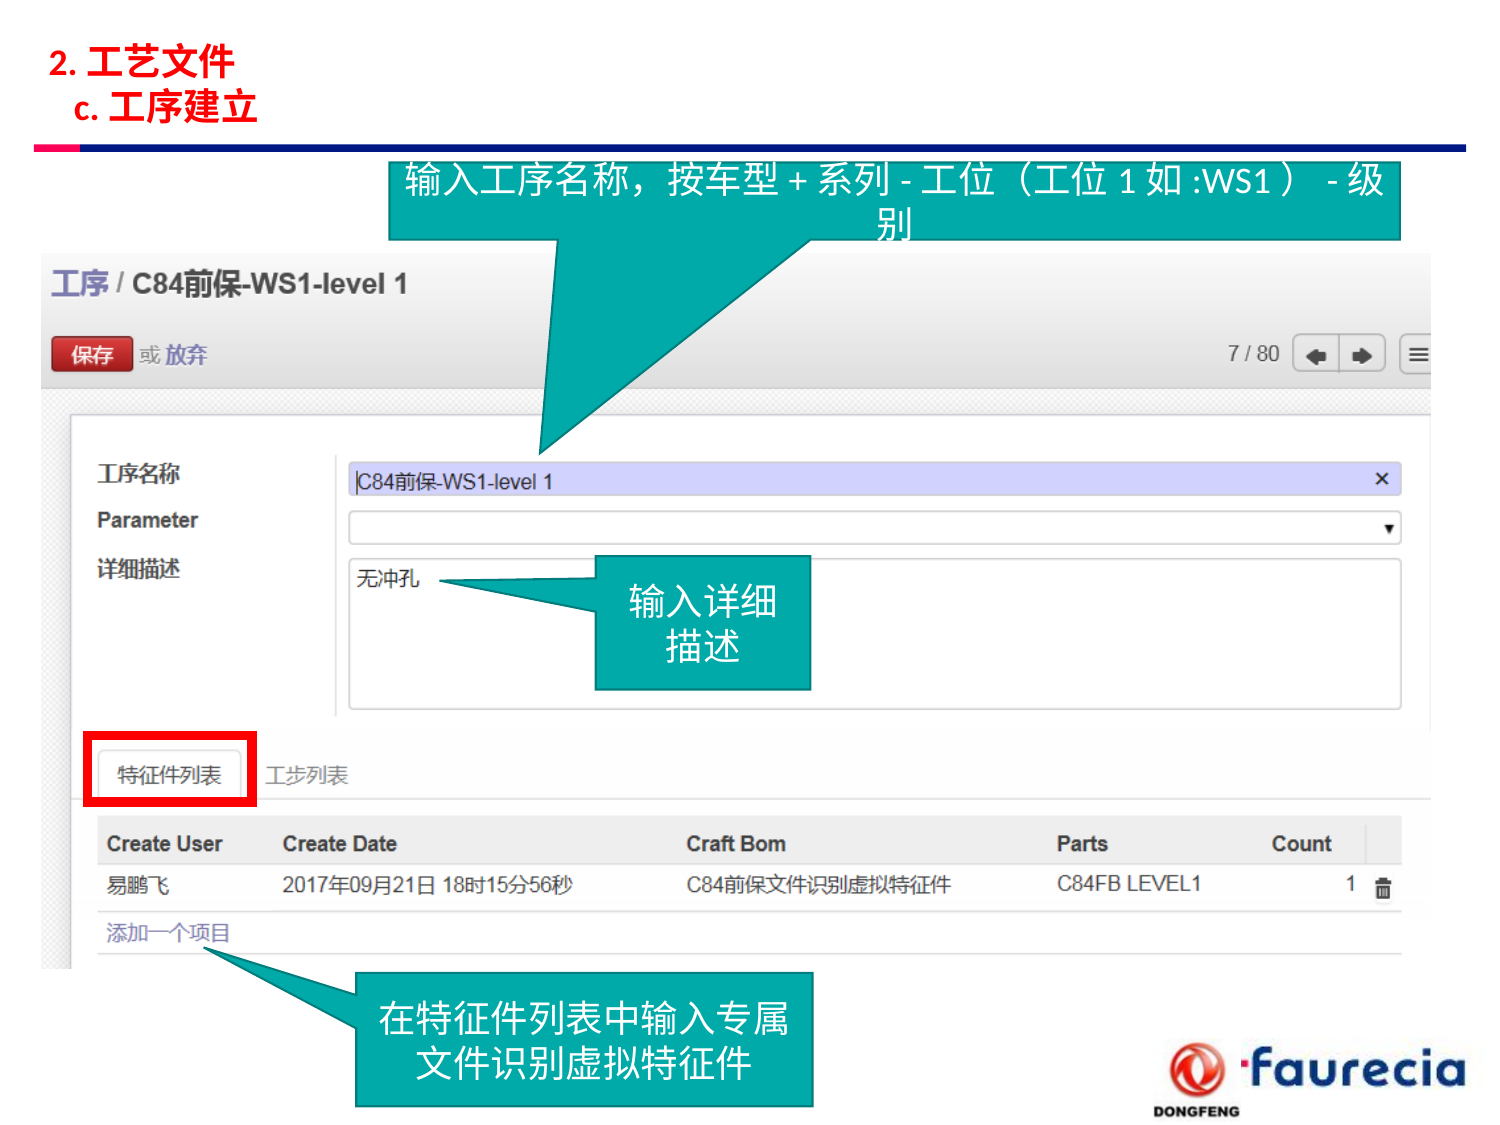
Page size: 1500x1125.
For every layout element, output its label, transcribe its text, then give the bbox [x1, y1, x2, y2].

text_box 在特征件列表中输入专属文件识别虚拟特征件 [242, 969, 814, 1105]
text_box 输入工序名称，按车型+系列-工位（工位1如:WS1）-级别 [388, 161, 1401, 253]
text_box [20, 1105, 1480, 1123]
picture [41, 253, 1431, 969]
picture [1153, 1014, 1495, 1125]
text_box 2.工艺文件 c.工序建立 [33, 26, 1332, 140]
